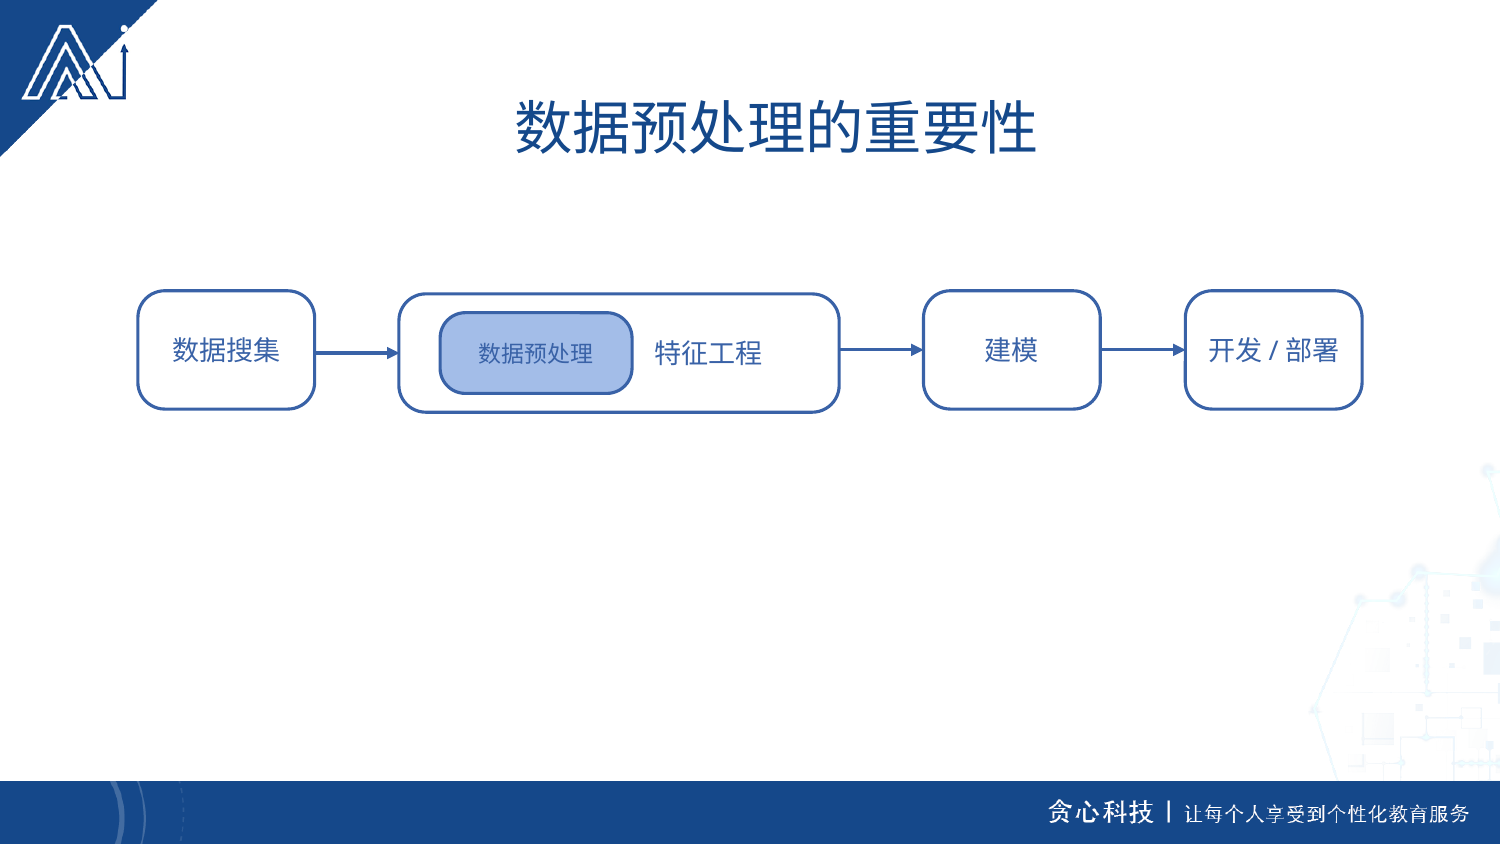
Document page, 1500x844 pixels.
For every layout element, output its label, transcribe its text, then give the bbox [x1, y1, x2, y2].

text_box 数据预处理 [440, 312, 633, 394]
text_box 数据搜集 [137, 290, 315, 410]
text_box 开发/部署 [1185, 290, 1363, 410]
text_box [839, 343, 924, 357]
text_box 特征工程 [398, 293, 840, 413]
picture [0, 0, 1500, 844]
text_box [1101, 343, 1186, 357]
text_box 建模 [923, 290, 1101, 410]
text_box 数据预处理的重要性 [506, 84, 1047, 169]
text_box [315, 346, 400, 360]
